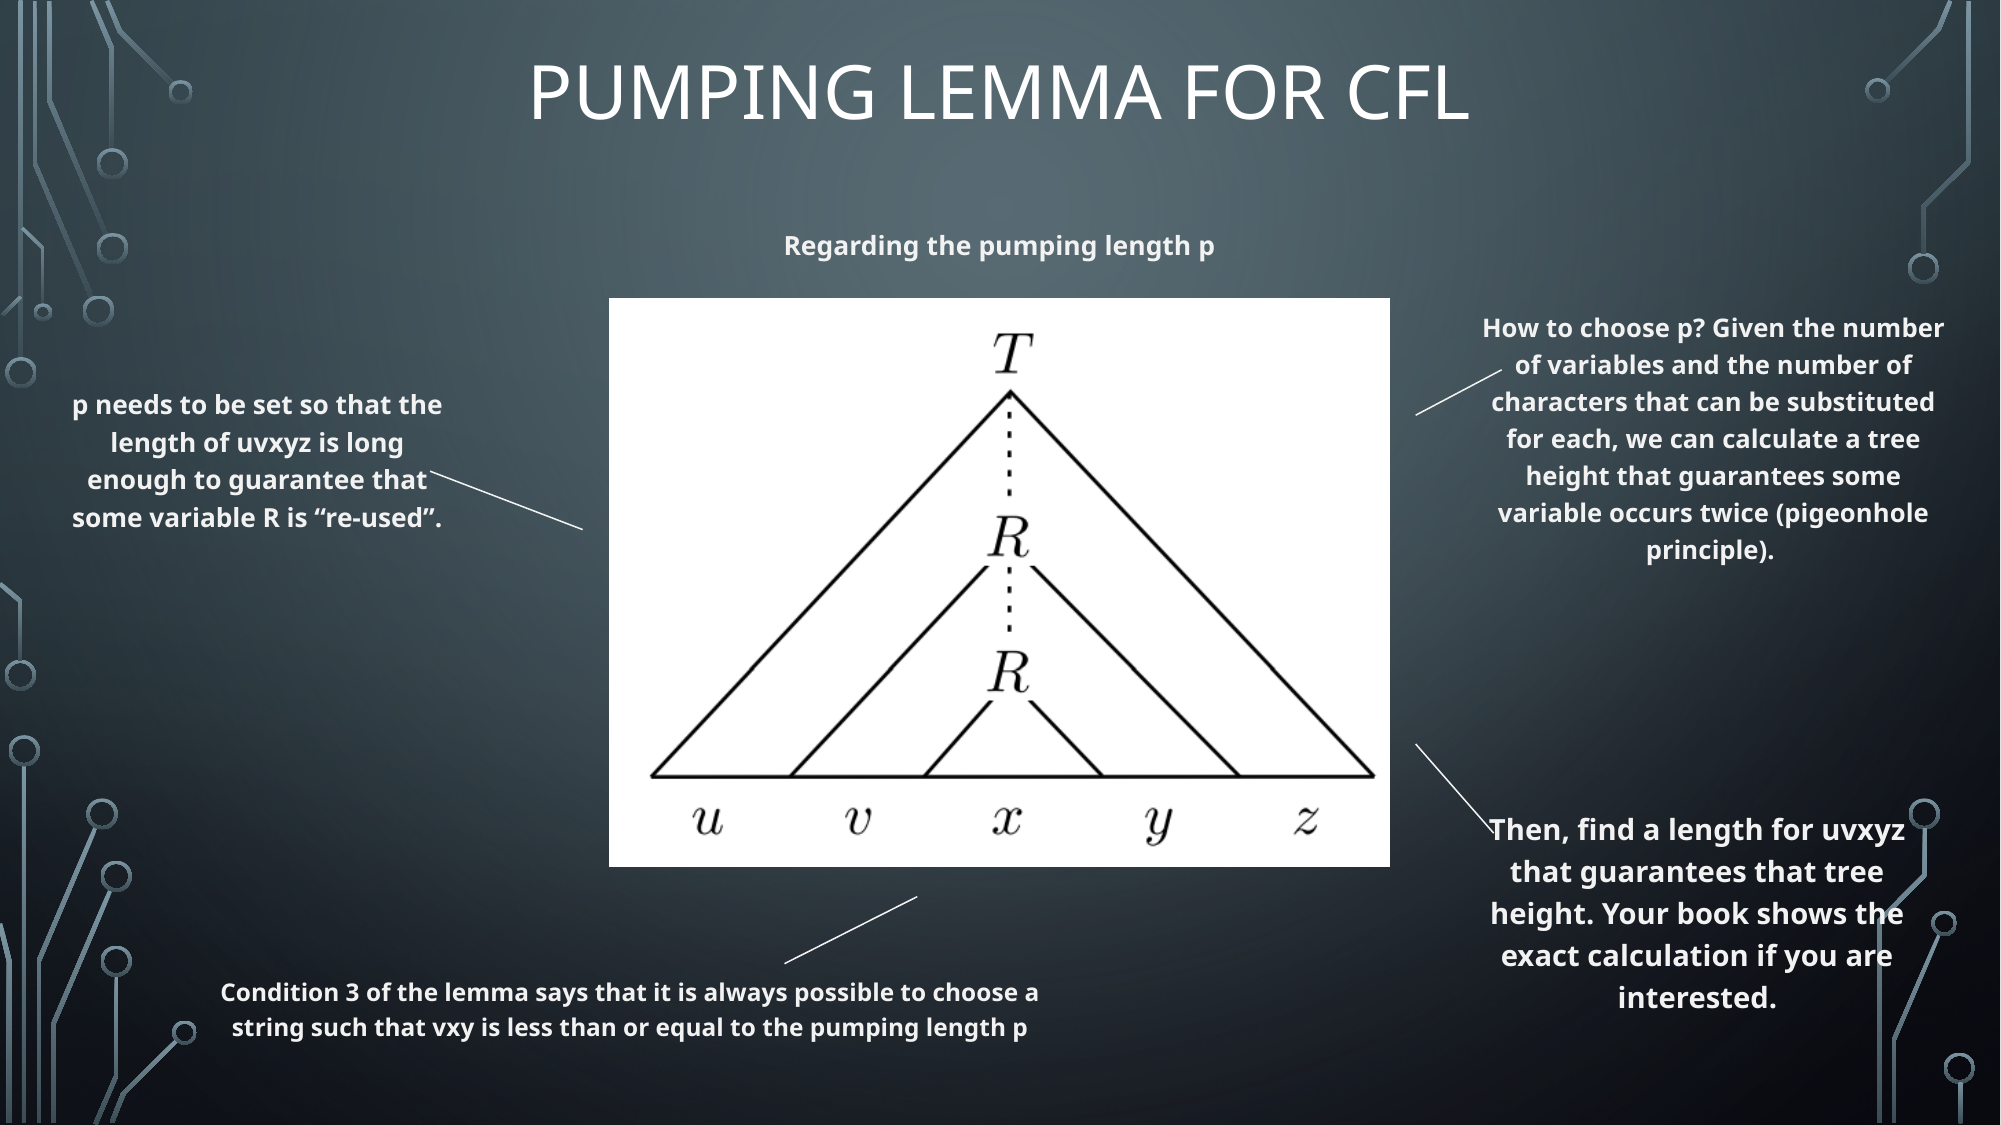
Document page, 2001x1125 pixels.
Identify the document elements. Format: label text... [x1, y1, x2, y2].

text_box p needs to be set so that the length of uvxyz is long enough to guarantee that some variable R is “re-used”. [55, 374, 460, 569]
text_box How to choose p? Given the number of variables and the number of characters that can be substituted for each, we can calculate a tree height that guarantees some variable occurs twice (pigeonhole principle). [1461, 298, 1966, 576]
text_box Regarding the pumping length p [381, 215, 1618, 269]
text_box Then, find a length for uvxyz that guarantees that tree height. Your book shows the exact calculation if you are interested. [1445, 797, 1950, 1033]
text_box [429, 470, 583, 530]
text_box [1415, 743, 1494, 834]
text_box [1415, 369, 1502, 416]
picture [608, 298, 1390, 868]
title Pumping Lemma for CFL [187, 38, 1813, 152]
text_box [784, 896, 918, 964]
text_box Condition 3 of the lemma says that it is always possible to choose a string such that vxy is less than or equal to the pumping length p [180, 963, 1081, 1069]
